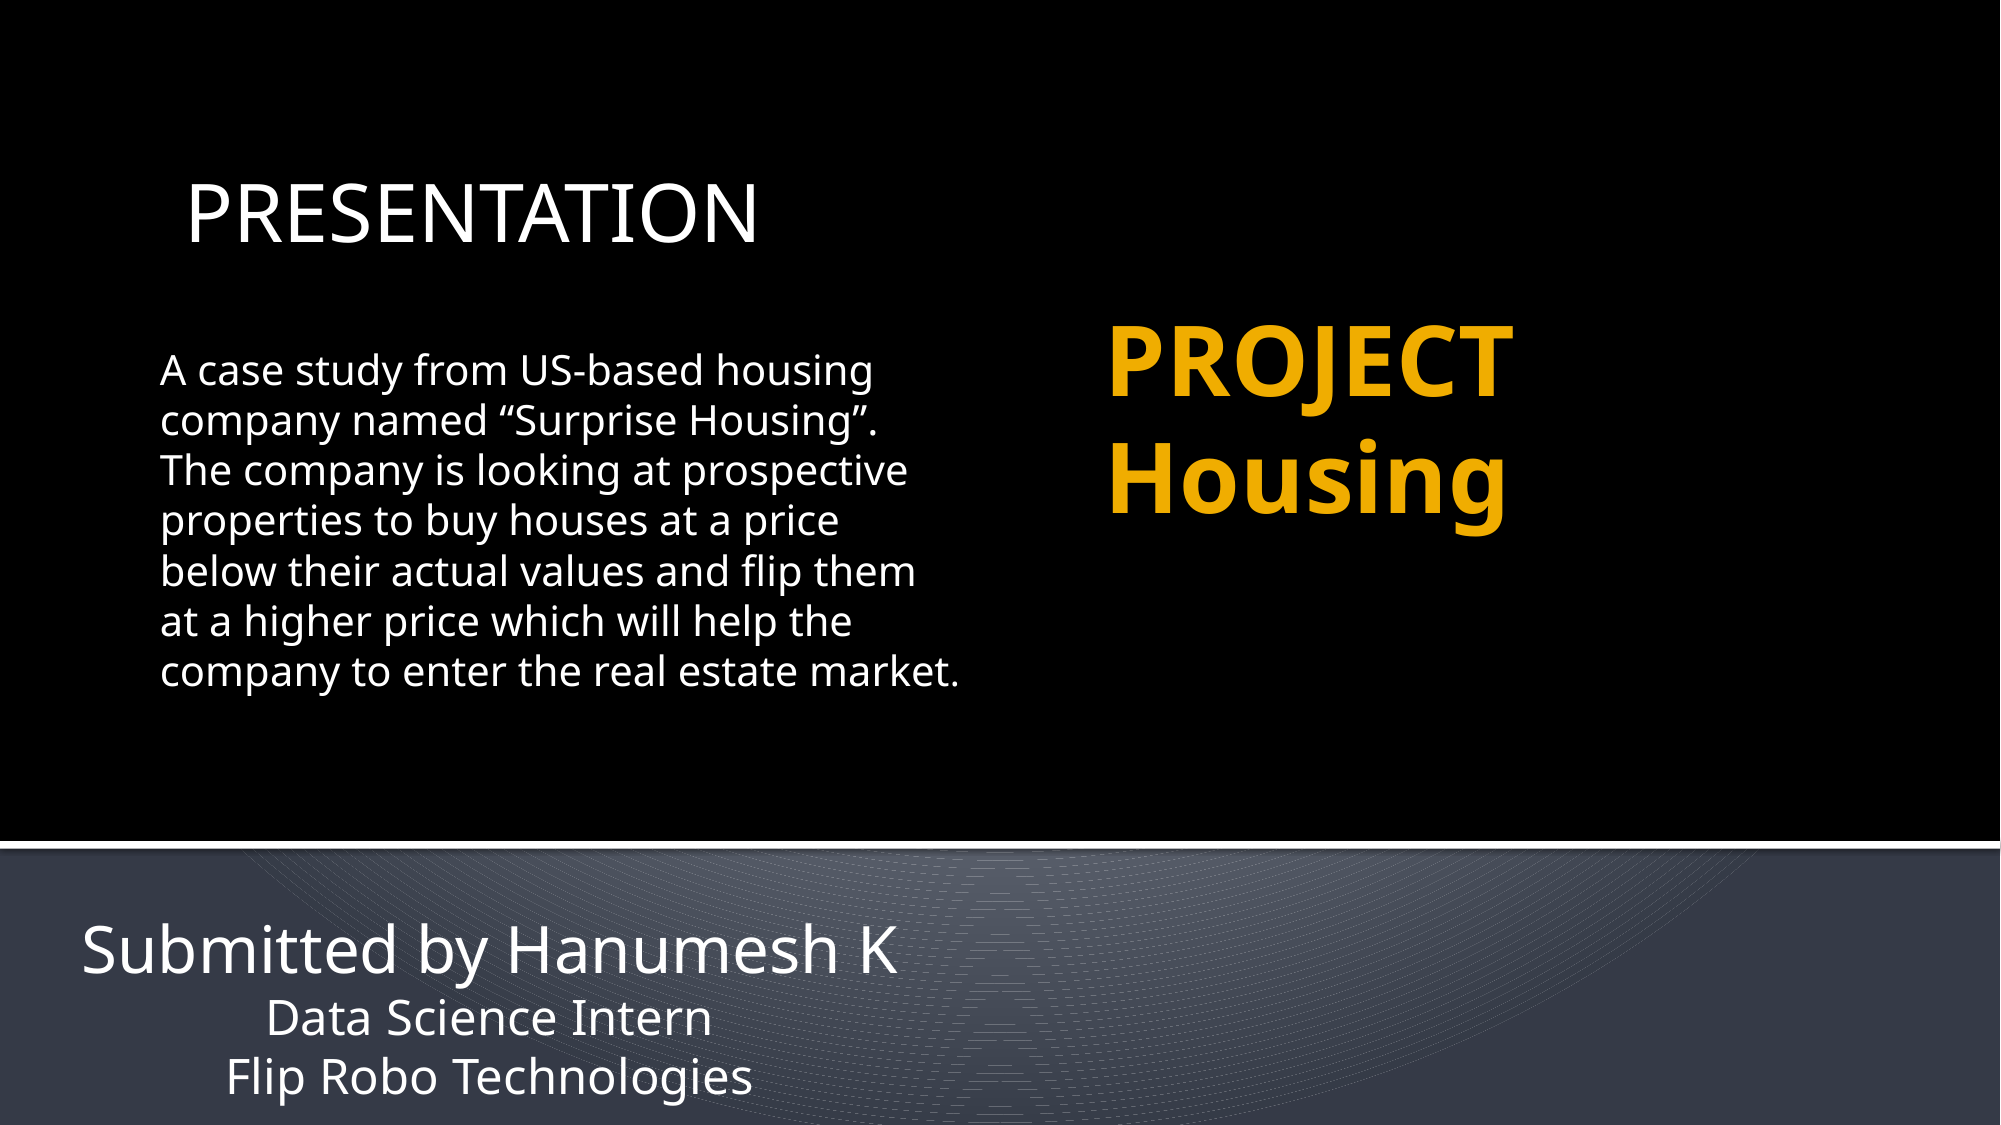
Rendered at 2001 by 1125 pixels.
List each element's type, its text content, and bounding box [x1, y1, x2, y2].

title PROJECT Housing [1089, 298, 1736, 700]
text_box Submitted by Hanumesh K Data Science Intern Flip Robo Technologies [65, 843, 914, 1125]
text_box A case study from US-based housing company named “Surprise Housing”. The company is looking at prospective properties to buy houses at a price below their actual values and flip them at a higher price which will help the company to enter the real estate market. [145, 286, 977, 753]
subtitle PRESENTATION [164, 101, 899, 260]
